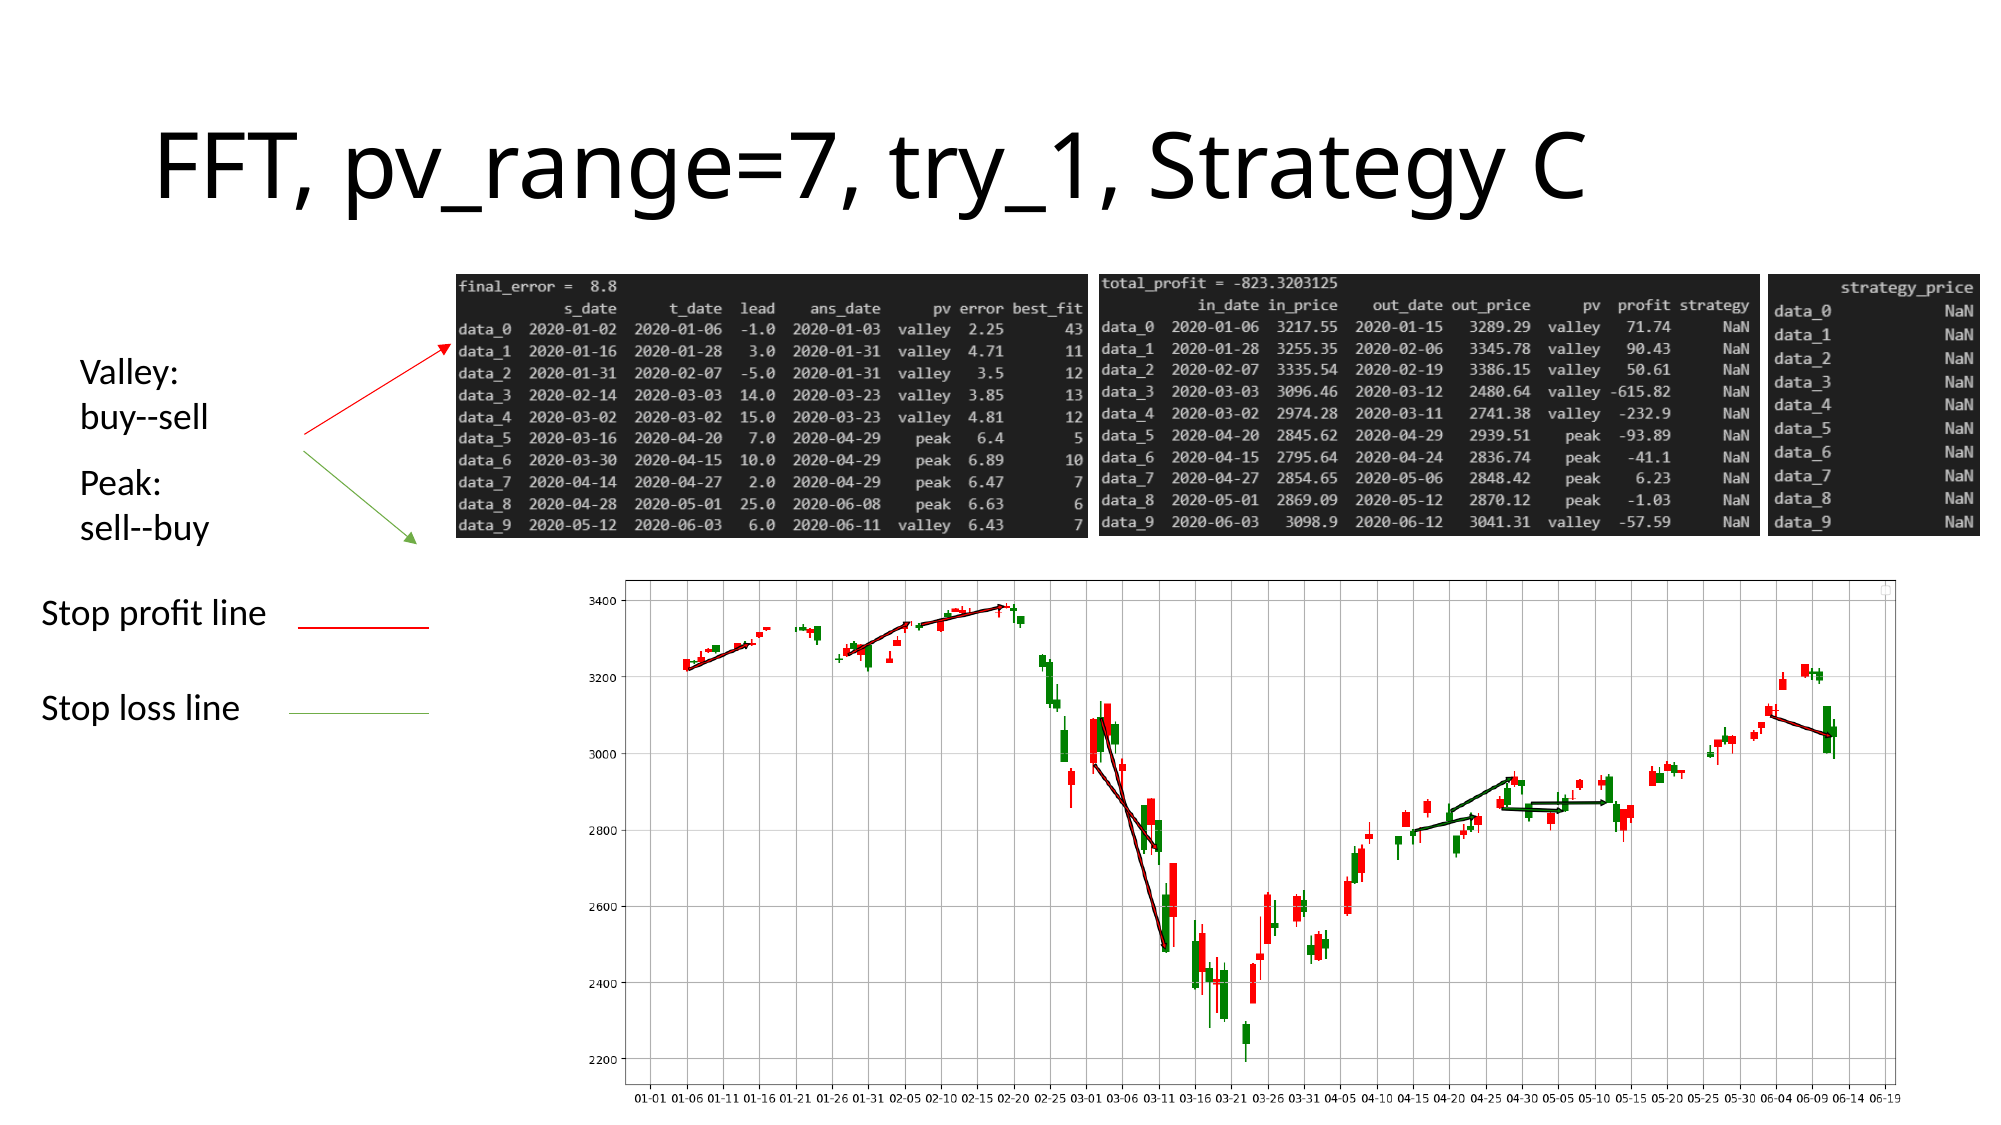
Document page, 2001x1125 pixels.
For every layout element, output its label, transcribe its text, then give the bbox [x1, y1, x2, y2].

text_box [303, 450, 417, 545]
picture [1099, 274, 1760, 536]
text_box Peak: sell--buy [65, 450, 245, 556]
text_box Valley: buy--sell [65, 339, 277, 444]
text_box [304, 343, 452, 435]
text_box Stop loss line [26, 675, 371, 736]
picture [1768, 274, 1980, 536]
picture [456, 274, 1088, 538]
text_box Stop profit line [26, 580, 371, 641]
picture [580, 572, 1909, 1112]
title FFT, pv_range=7, try_1, Strategy C [137, 59, 1863, 278]
